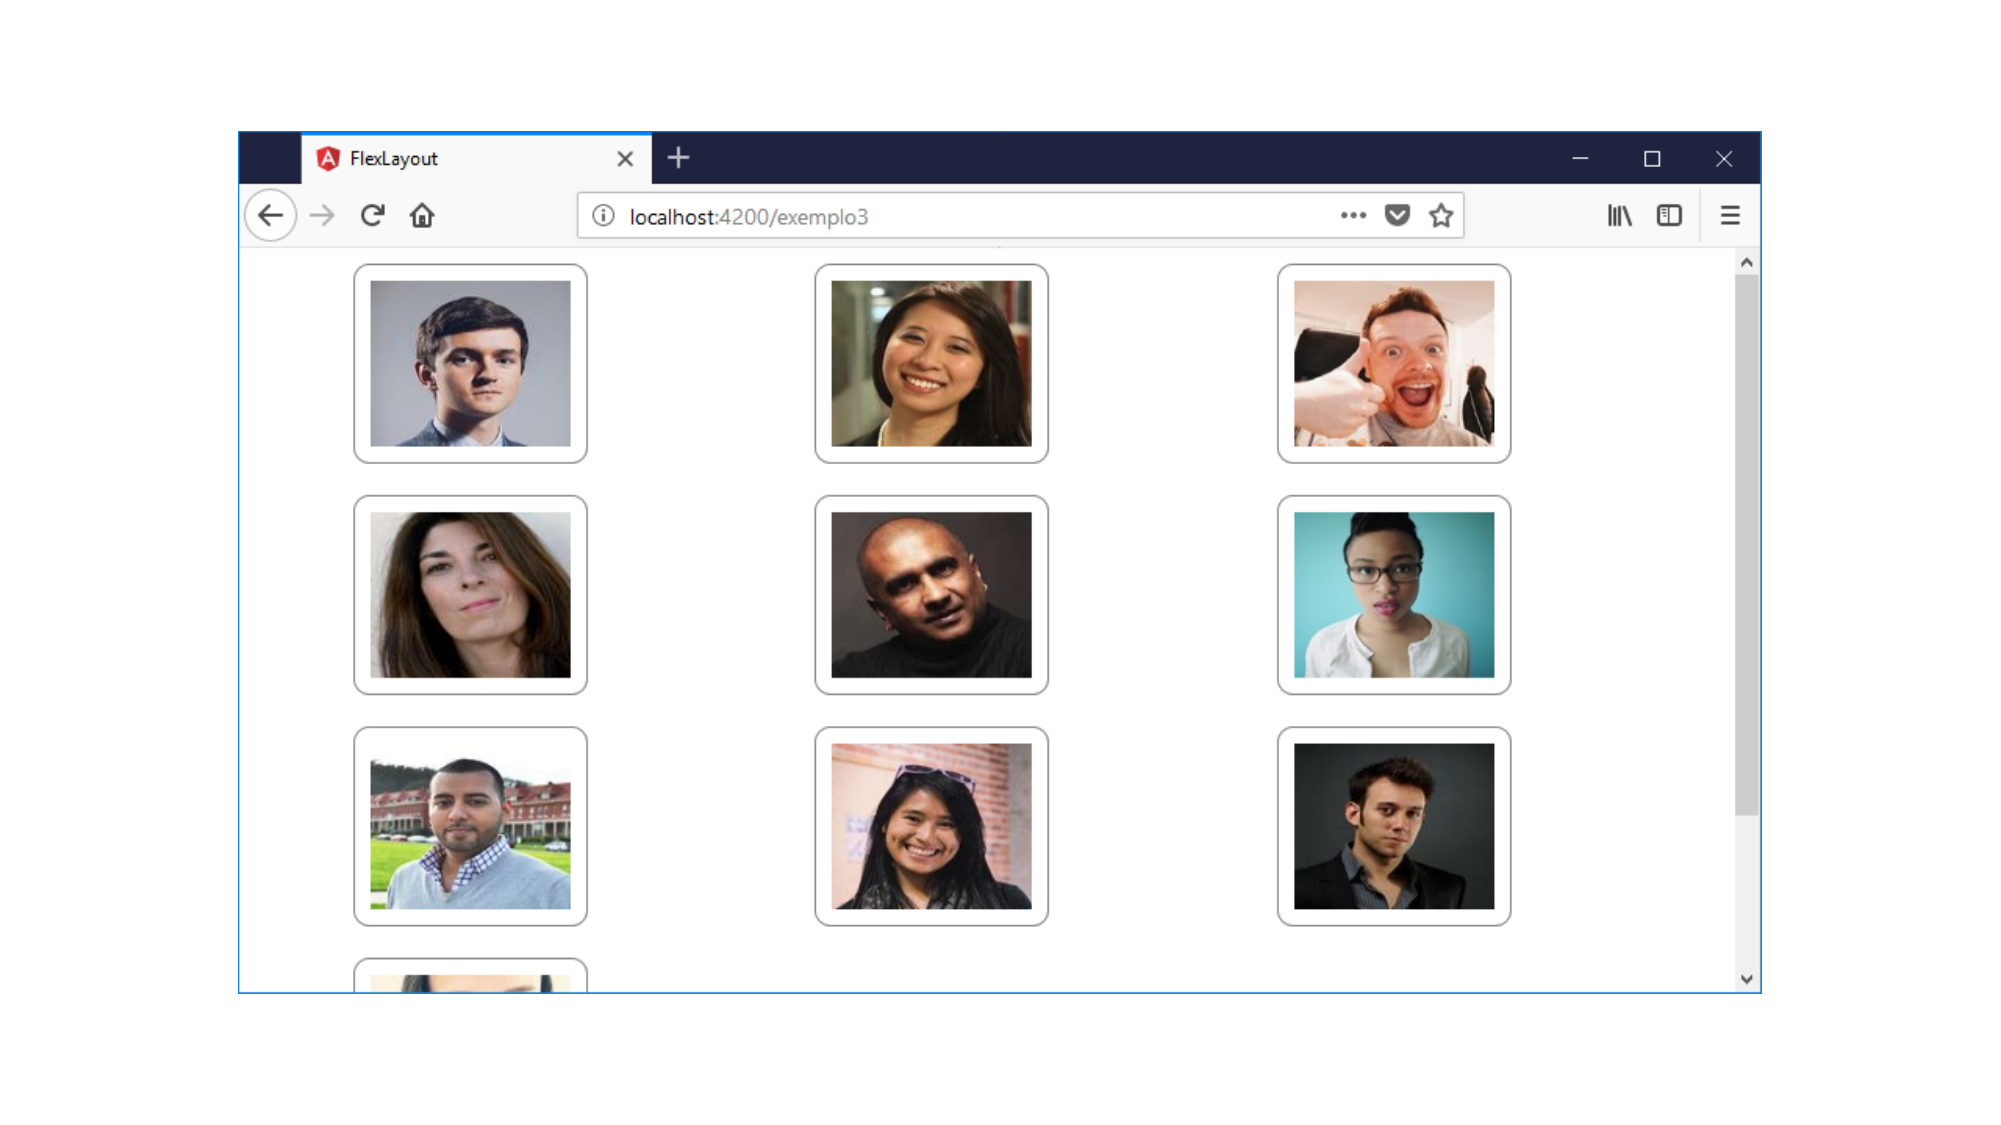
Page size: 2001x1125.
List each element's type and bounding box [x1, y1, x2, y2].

picture [238, 131, 1762, 994]
